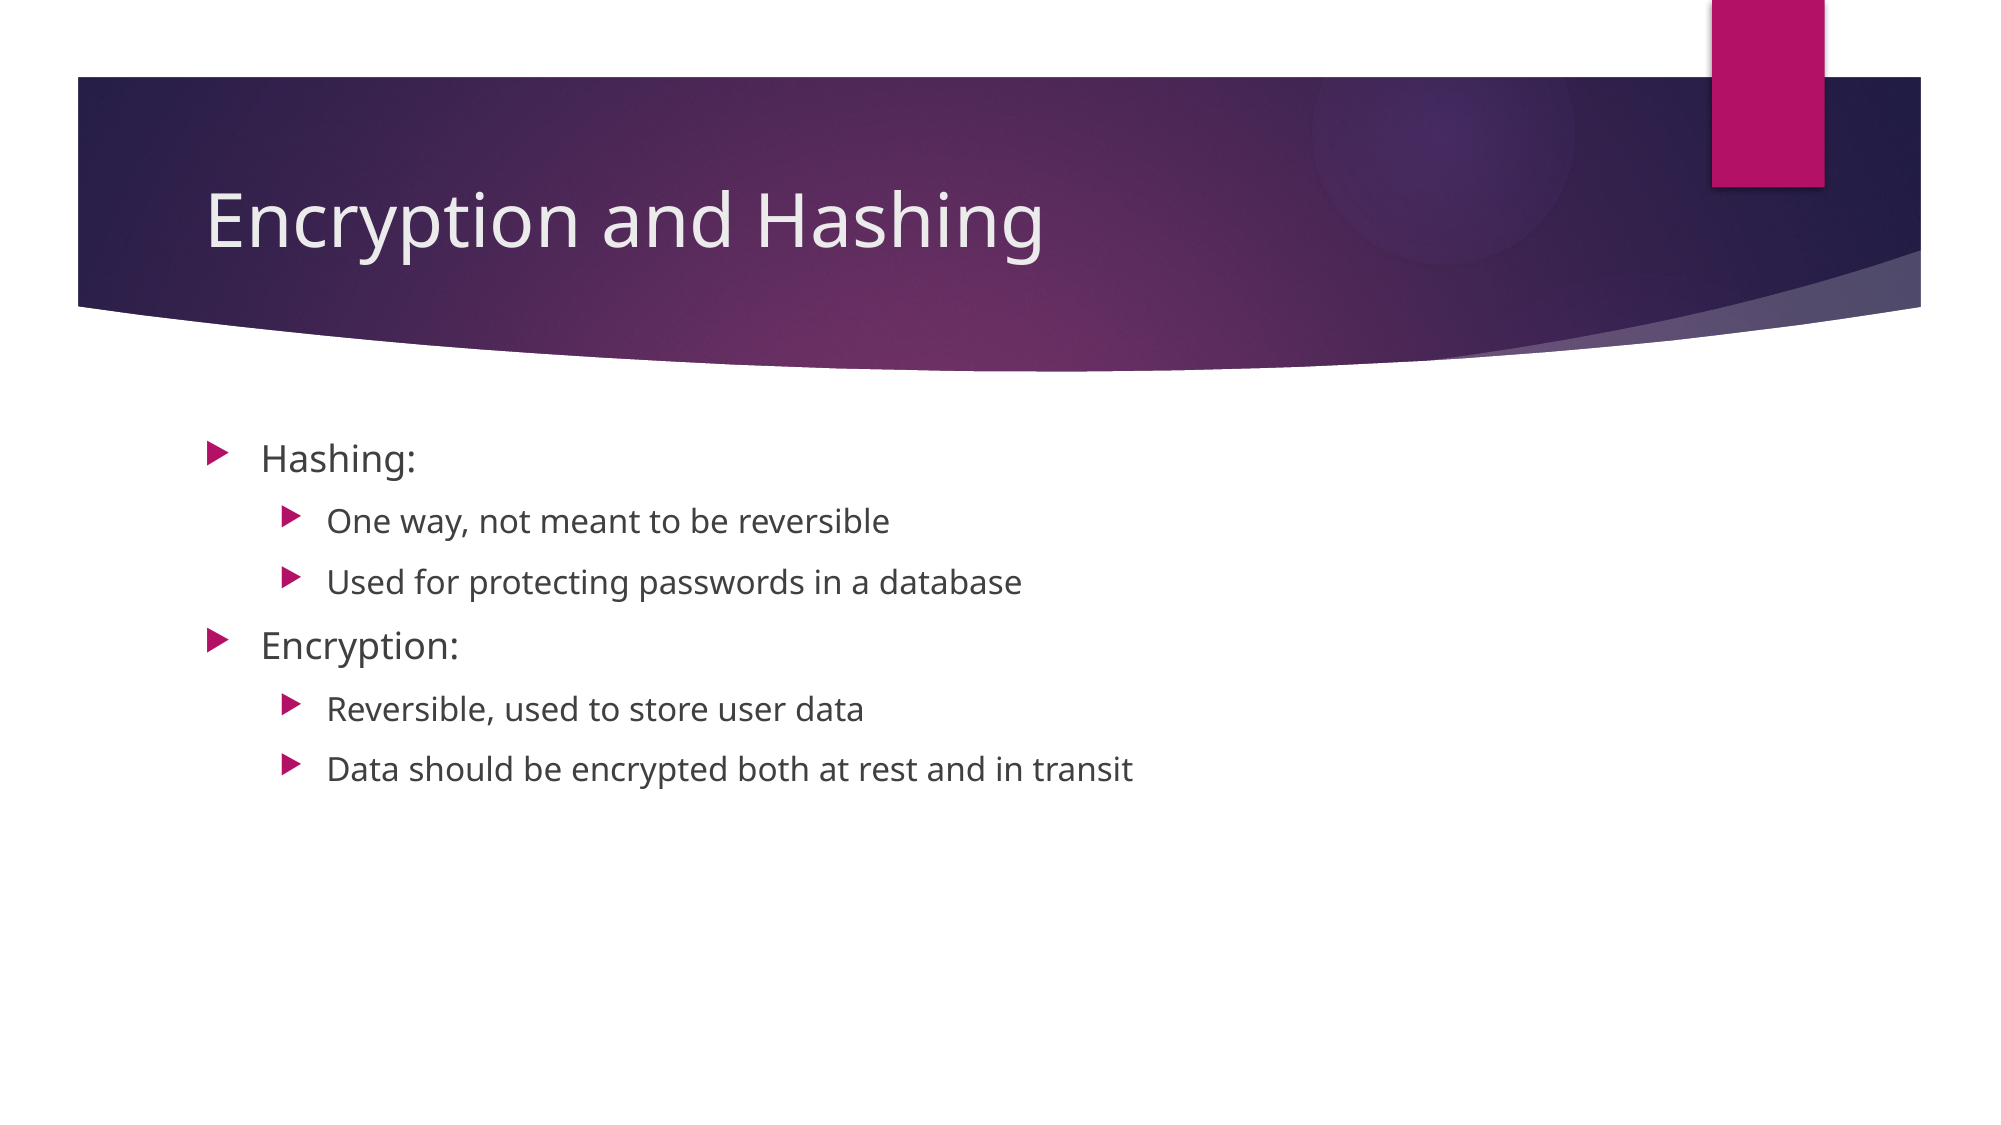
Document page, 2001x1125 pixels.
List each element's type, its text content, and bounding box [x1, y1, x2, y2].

list Hashing: One way, not meant to be reversible Used for protecting passwords in a database Encryption: Reversible, used to store user data Data should be encrypted both at rest and in transit [189, 427, 1638, 988]
title Encryption and Hashing [189, 159, 1627, 276]
